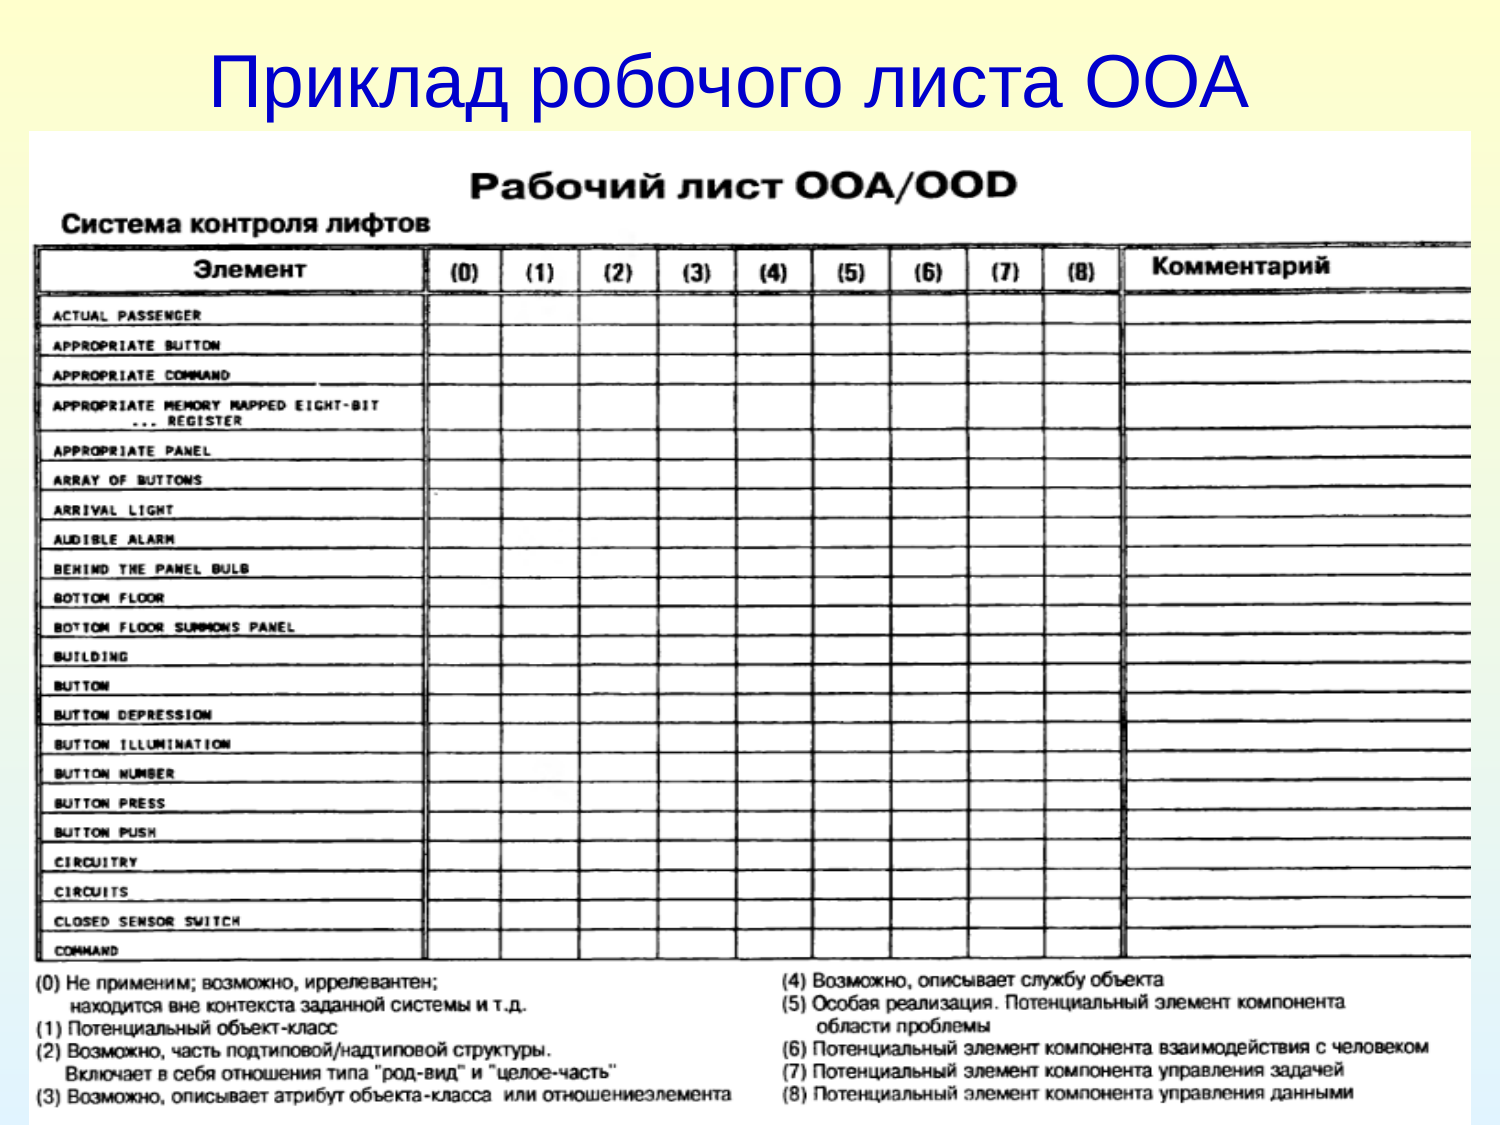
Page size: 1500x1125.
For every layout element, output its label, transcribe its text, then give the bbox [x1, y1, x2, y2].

picture [29, 130, 1471, 1125]
text_box Приклад робочого листа ООА [0, 25, 1500, 131]
